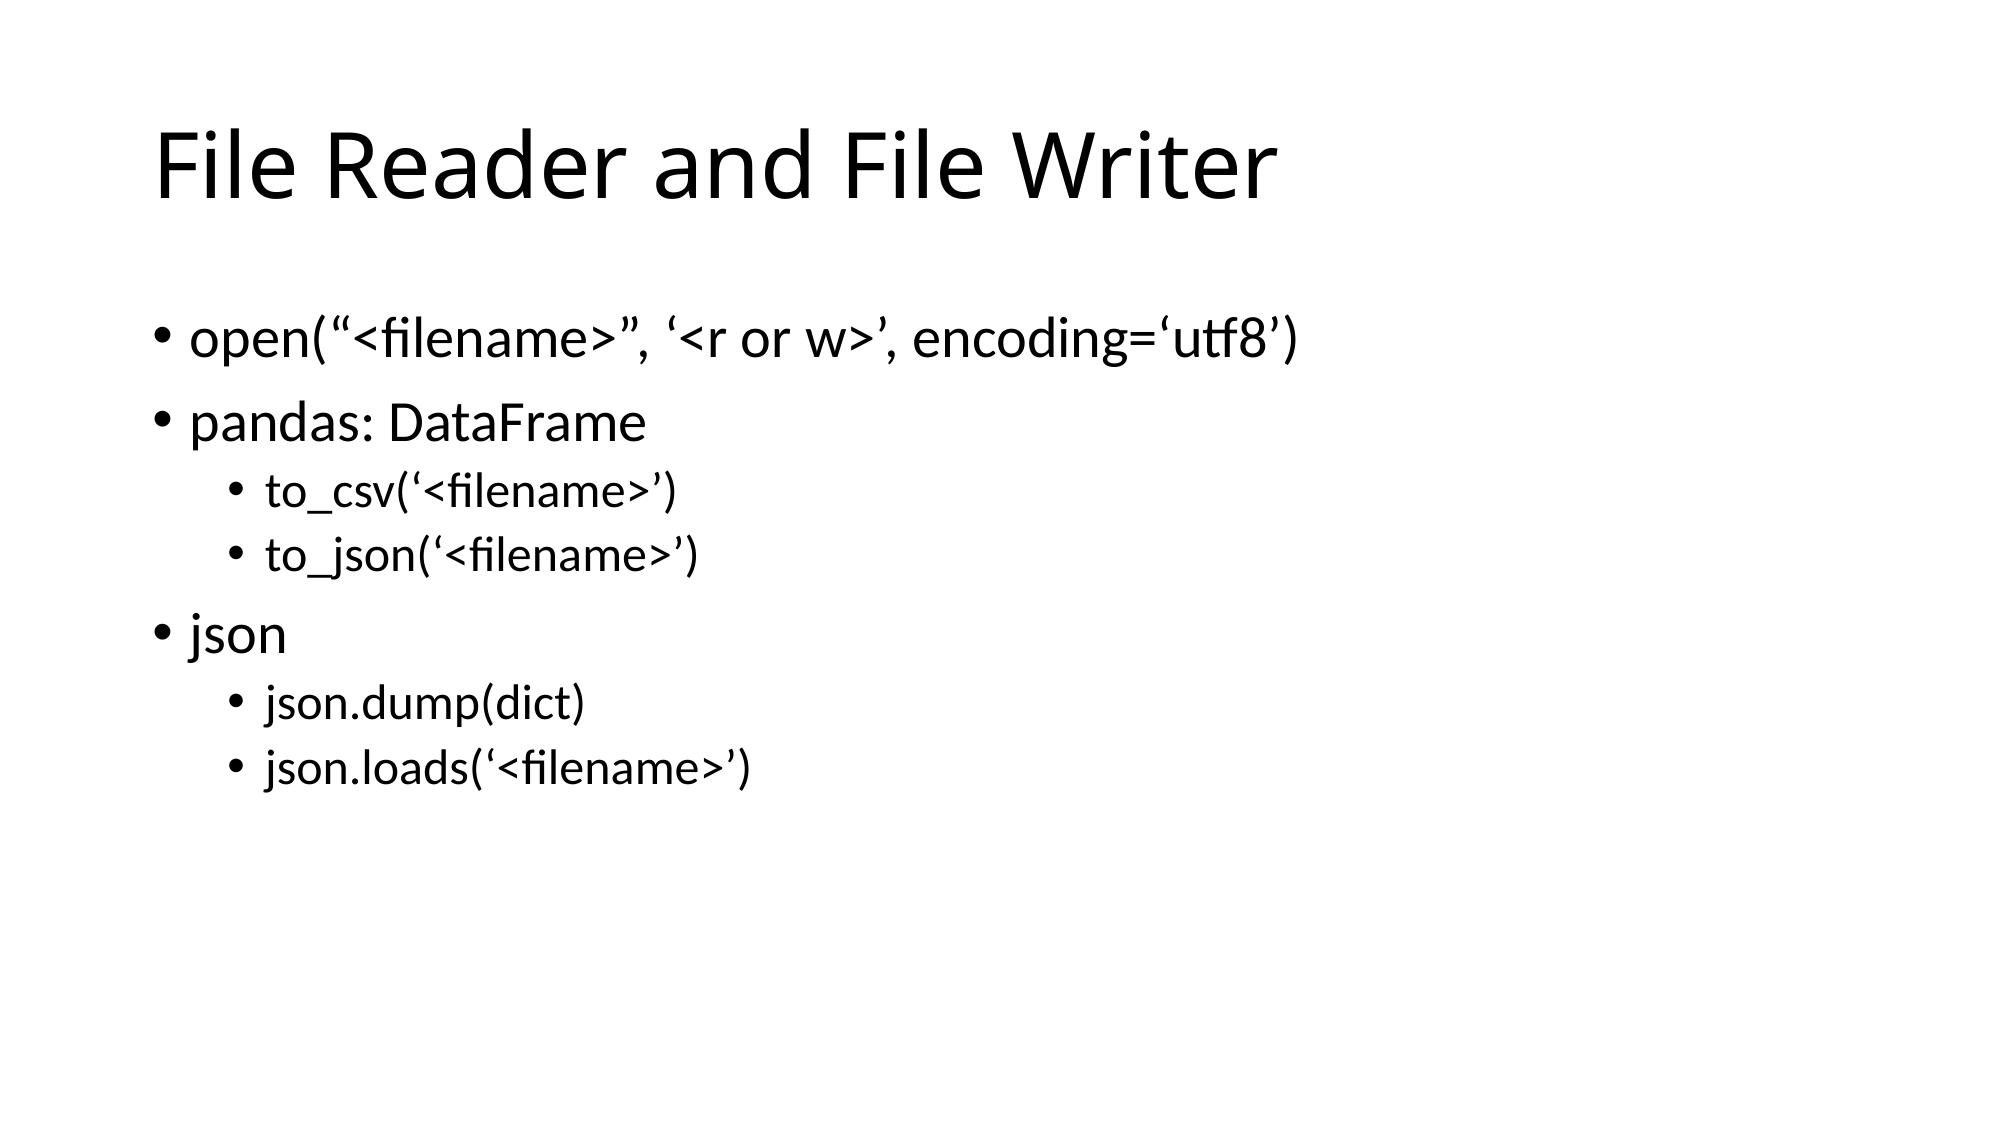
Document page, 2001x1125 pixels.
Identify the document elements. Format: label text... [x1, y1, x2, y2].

title File Reader and File Writer [137, 59, 1863, 278]
list open(“<filename>”, ‘<r or w>’, encoding=‘utf8’) pandas: DataFrame to_csv(‘<filename>’) to_json(‘<filename>’) json json.dump(dict) json.loads(‘<filename>’) [137, 299, 1863, 1014]
